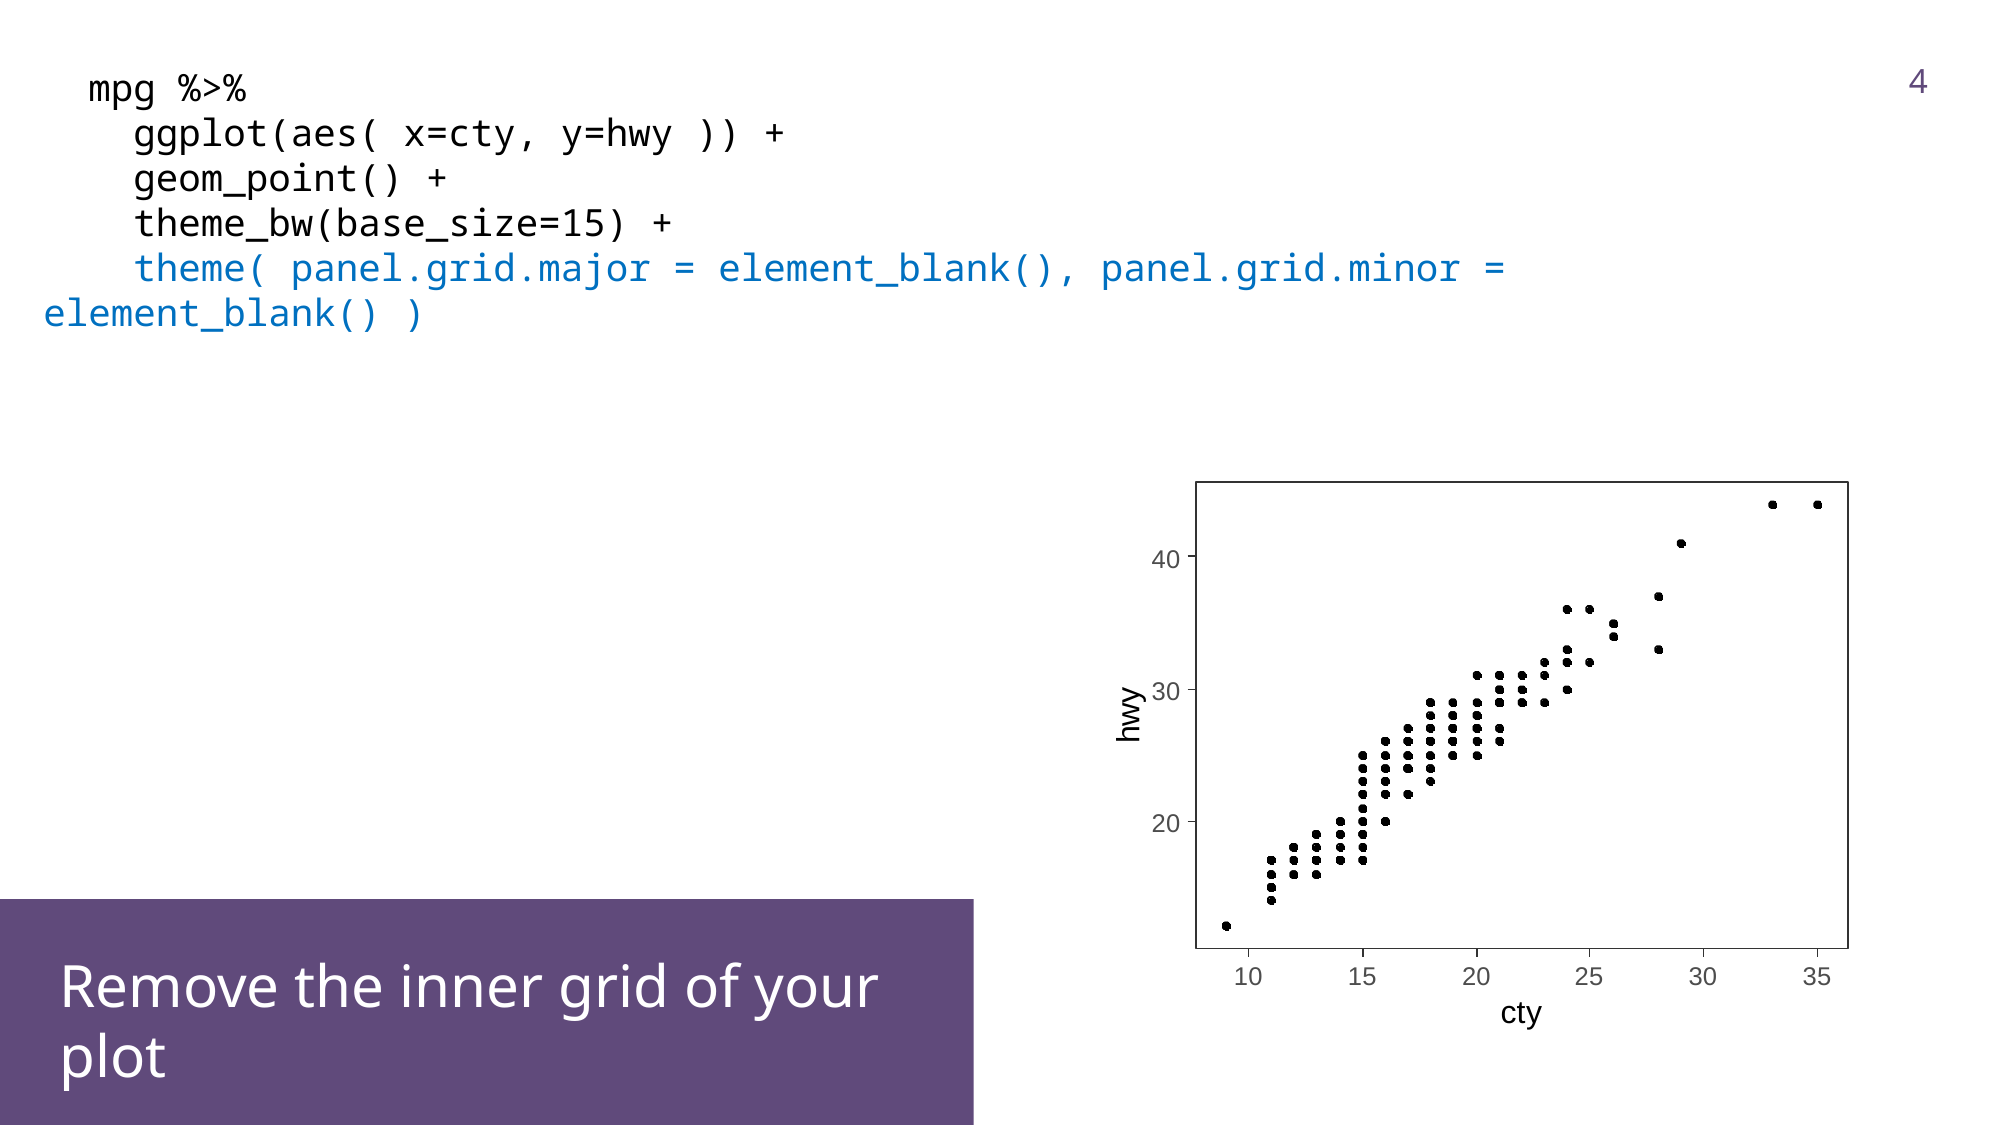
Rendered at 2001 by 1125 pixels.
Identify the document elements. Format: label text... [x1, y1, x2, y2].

picture [1097, 467, 1861, 1042]
text_box mpg %>% ggplot(aes( x=cty, y=hwy )) + geom_point() + theme_bw(base_size=15) + theme( panel.grid.major = element_blank(), panel.grid.minor = element_blank() ) [28, 56, 1915, 342]
slide_number 4 [1822, 52, 1943, 113]
text_box Remove the inner grid of your plot [0, 898, 975, 1125]
